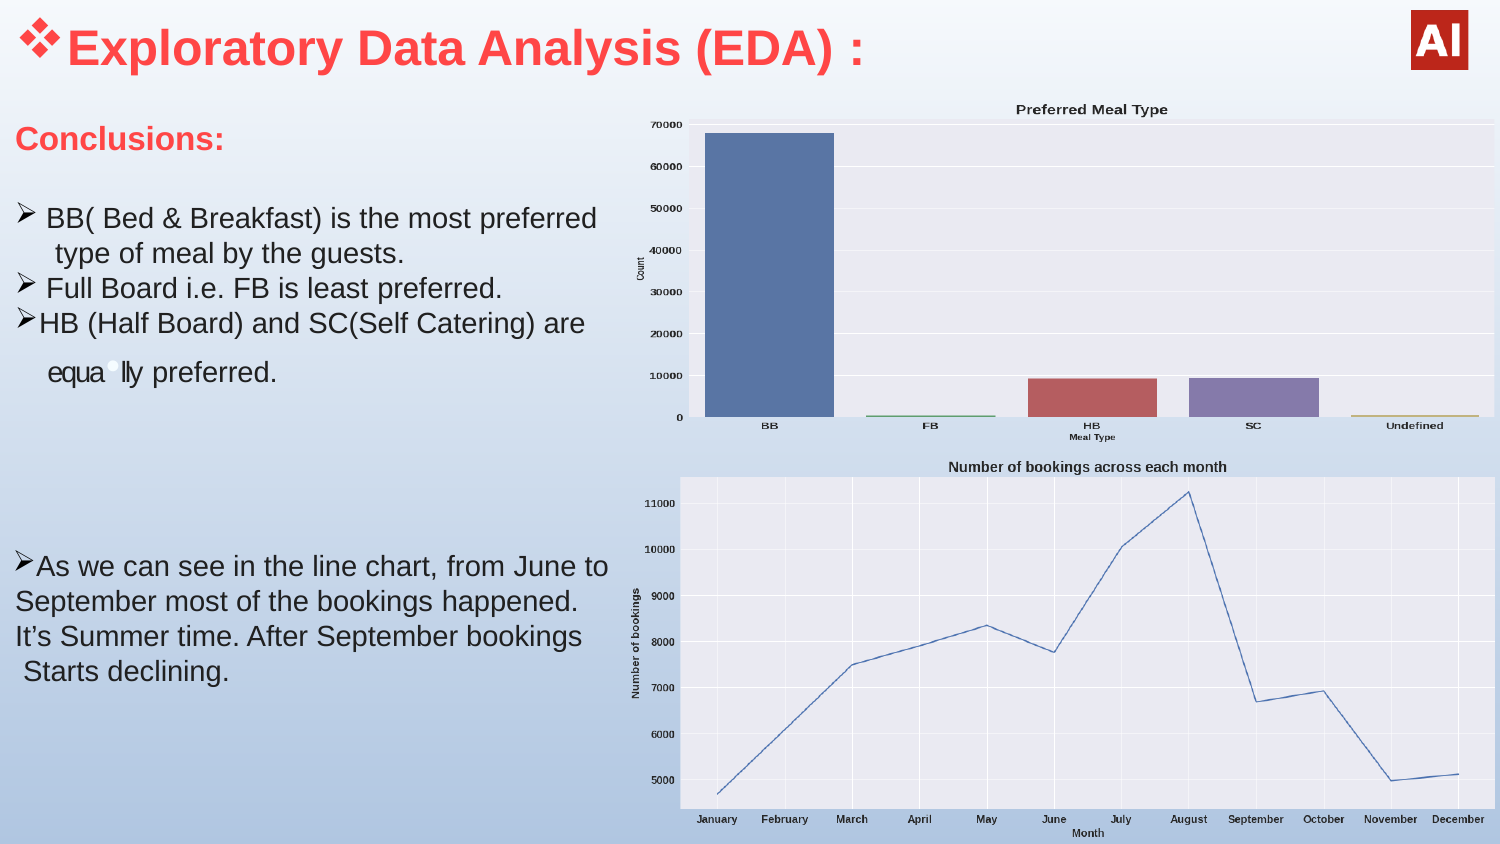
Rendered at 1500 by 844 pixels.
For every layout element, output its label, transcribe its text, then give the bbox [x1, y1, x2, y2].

text_box [626, 455, 1500, 844]
text_box Conclusions: BB( Bed & Breakfast) is the most preferred type of meal by the guests. Full Board i.e. FB is least preferred. HB (Half Board) and SC(Self Catering) are equa●lly preferred. [6, 115, 606, 392]
text_box As we can see in the line chart, from June to September most of the bookings happened. It’s Summer time. After September bookings Starts declining. [12, 545, 626, 688]
text_box Exploratory Data Analysis (EDA) : [12, 11, 872, 76]
picture [1411, 10, 1469, 70]
text_box [636, 104, 1495, 442]
